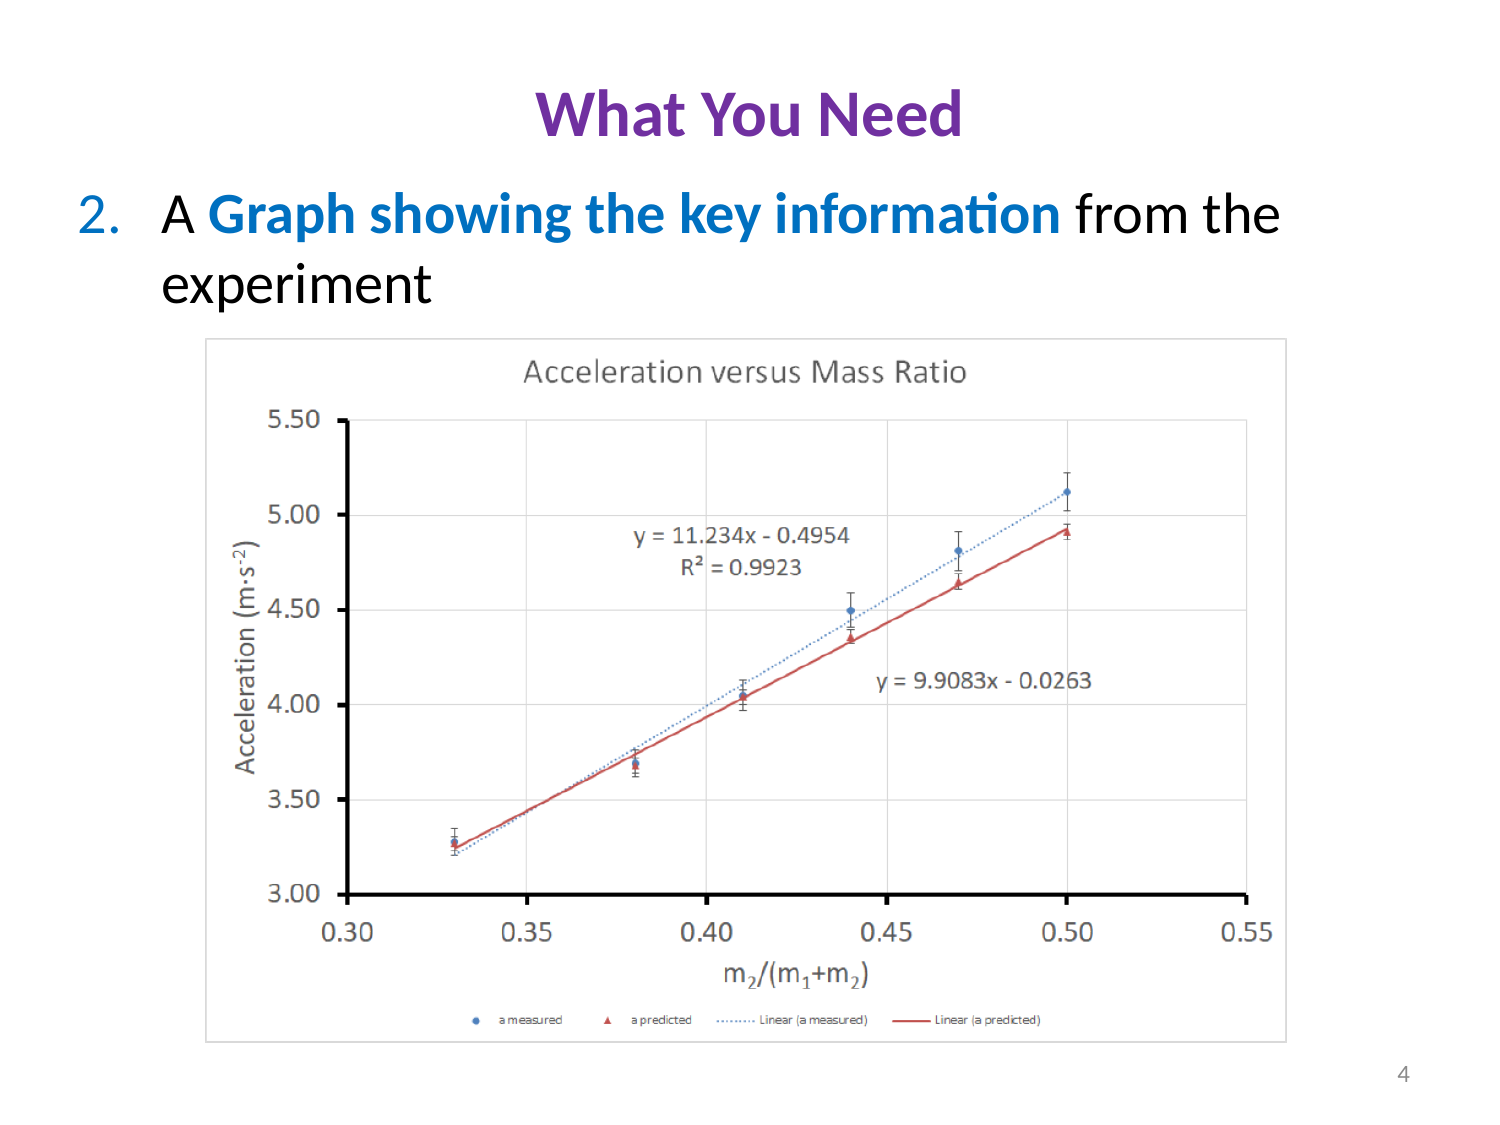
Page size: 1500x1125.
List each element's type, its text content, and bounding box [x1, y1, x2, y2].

subtitle A Graph showing the key information from the experiment [62, 167, 1425, 1043]
picture [196, 332, 1291, 1045]
text_box What You Need [74, 45, 1425, 175]
slide_number 4 [1074, 1042, 1425, 1103]
